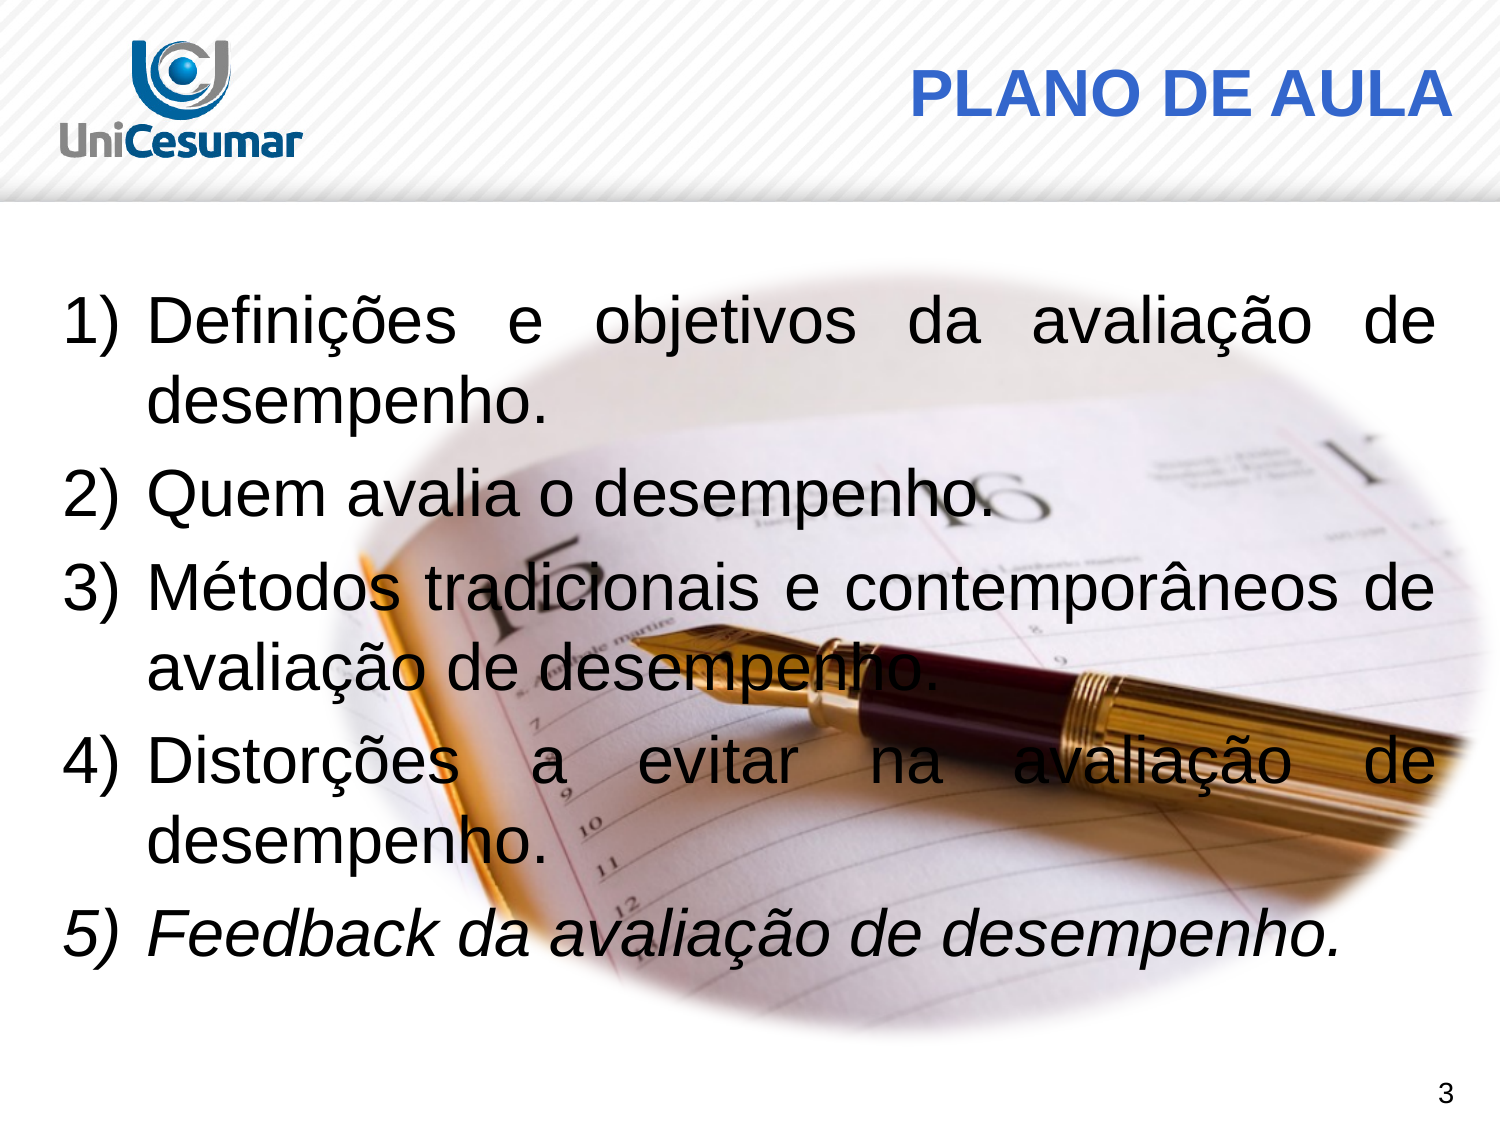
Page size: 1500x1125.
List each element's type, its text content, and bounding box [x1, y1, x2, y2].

picture [0, 0, 1500, 1125]
list Definições e objetivos da avaliação de desempenho. Quem avalia o desempenho. Métodos tradicionais e contemporâneos de avaliação de desempenho. Distorções a evitar na avaliação de desempenho. Feedback da avaliação de desempenho. [46, 269, 1454, 1091]
title PLANO DE AULA [289, 18, 1471, 162]
